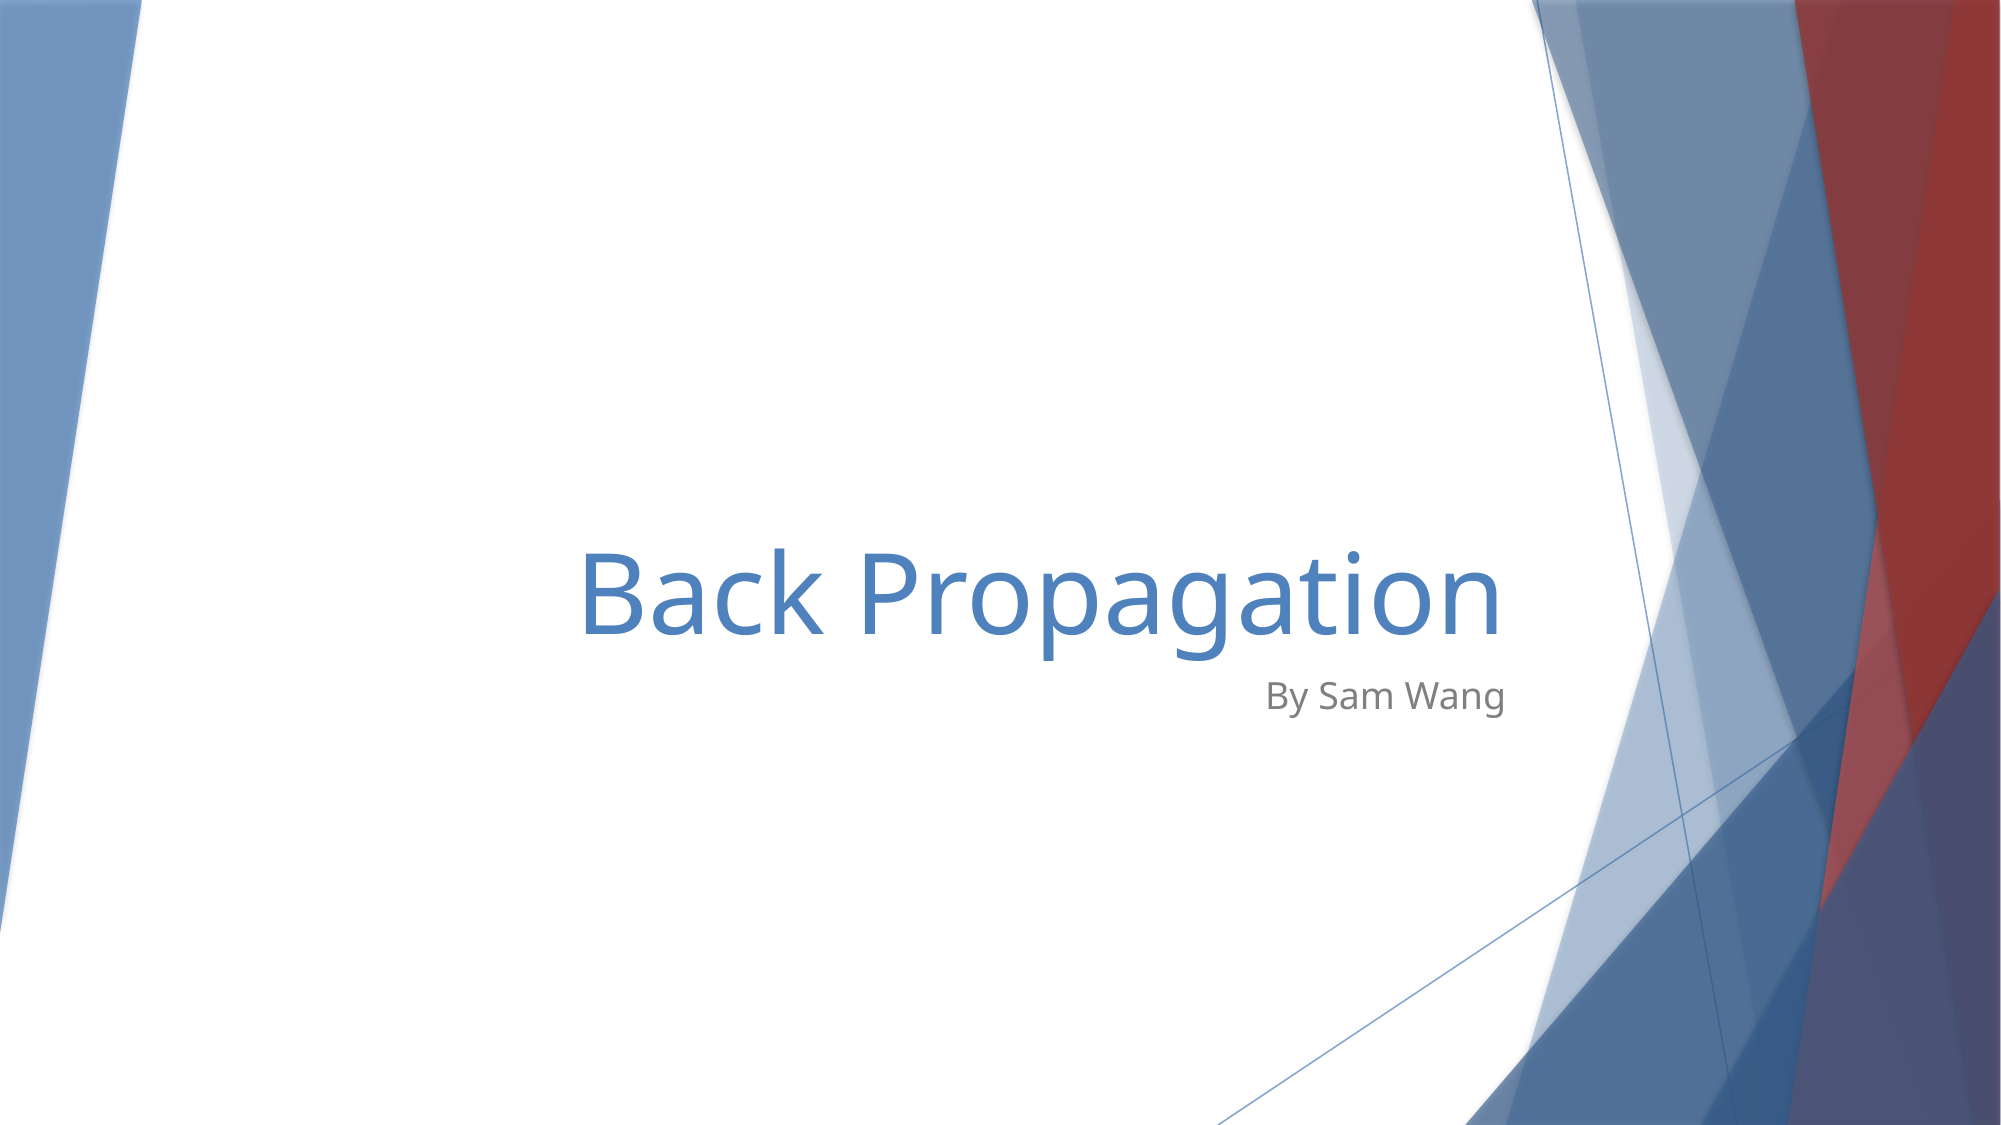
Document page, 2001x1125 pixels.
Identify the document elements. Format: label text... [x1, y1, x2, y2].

subtitle By Sam Wang [247, 664, 1522, 845]
title Back Propagation [247, 394, 1522, 664]
